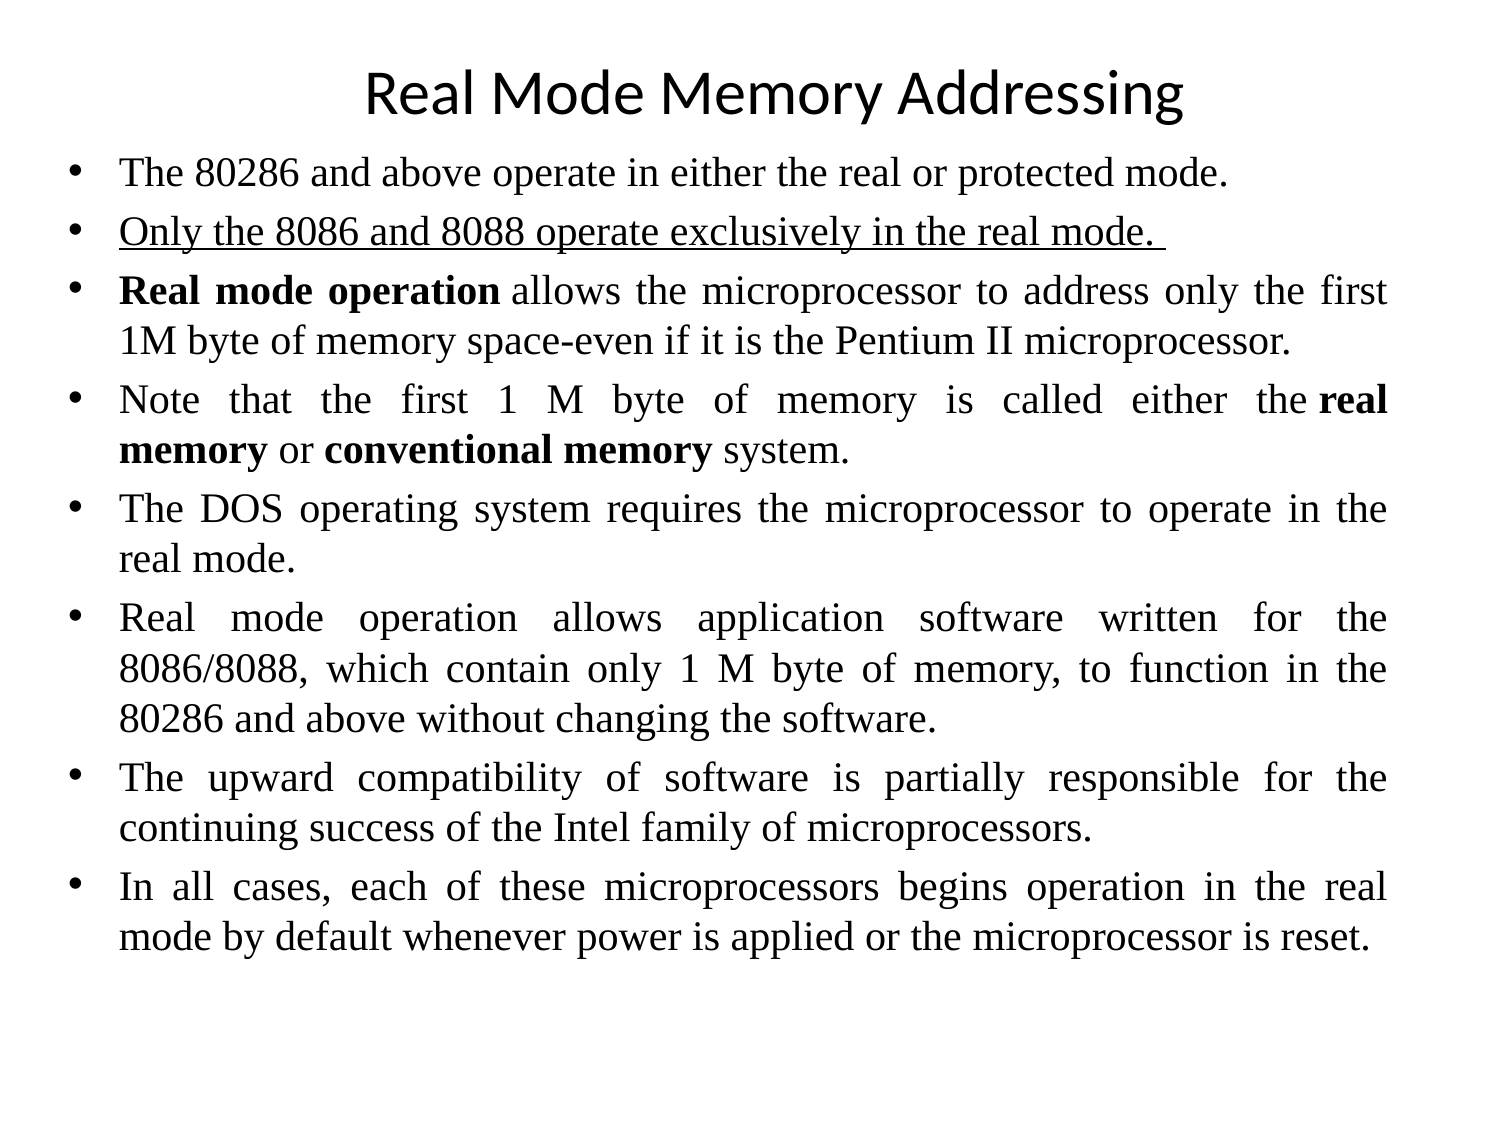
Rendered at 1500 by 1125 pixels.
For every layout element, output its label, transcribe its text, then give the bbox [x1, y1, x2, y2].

title Real Mode Memory Addressing [100, 42, 1451, 135]
list The 80286 and above operate in either the real or protected mode. Only the 8086 and 8088 op­erate exclusively in the real mode. Real mode operation allows the microprocessor to address only the first 1M byte of memory space-even if it is the Pentium II microprocessor. Note that the first 1 M byte of memory is called either the real memory or conventional memory system. The DOS operating system requires the microprocessor to operate in the real mode. Real mode oper­ation allows application software written for the 8086/8088, which contain only 1 M byte of memory, to function in the 80286 and above without changing the software. The upward com­patibility of software is partially responsible for the continuing success of the Intel family of mi­croprocessors. In all cases, each of these microprocessors begins operation in the real mode by default whenever power is applied or the microprocessor is reset. [53, 137, 1404, 1035]
